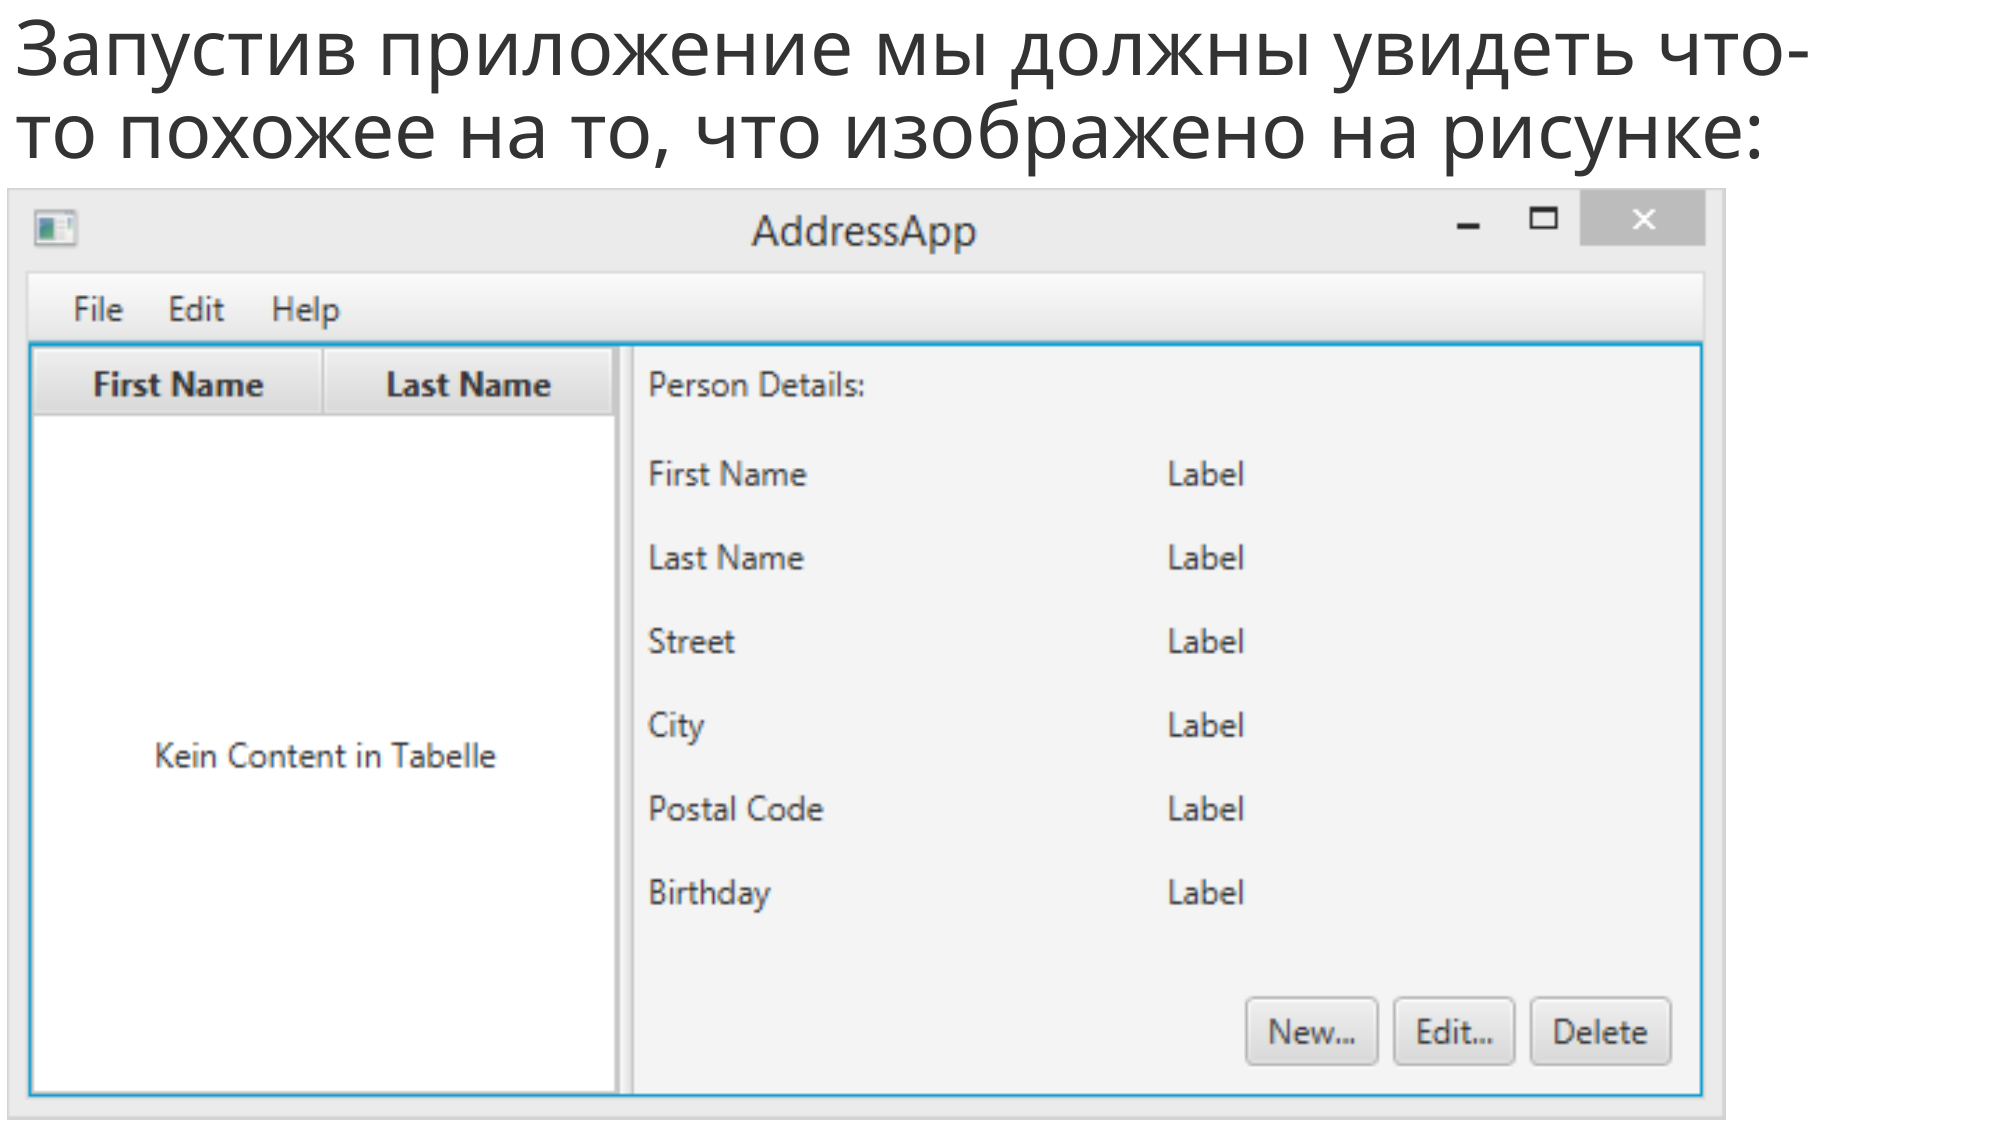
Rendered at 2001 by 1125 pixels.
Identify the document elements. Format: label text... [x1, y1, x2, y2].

title Запустив приложение мы должны увидеть что-то похожее на то, что изображено на рисунке: [0, 0, 1863, 278]
picture [7, 188, 1726, 1120]
